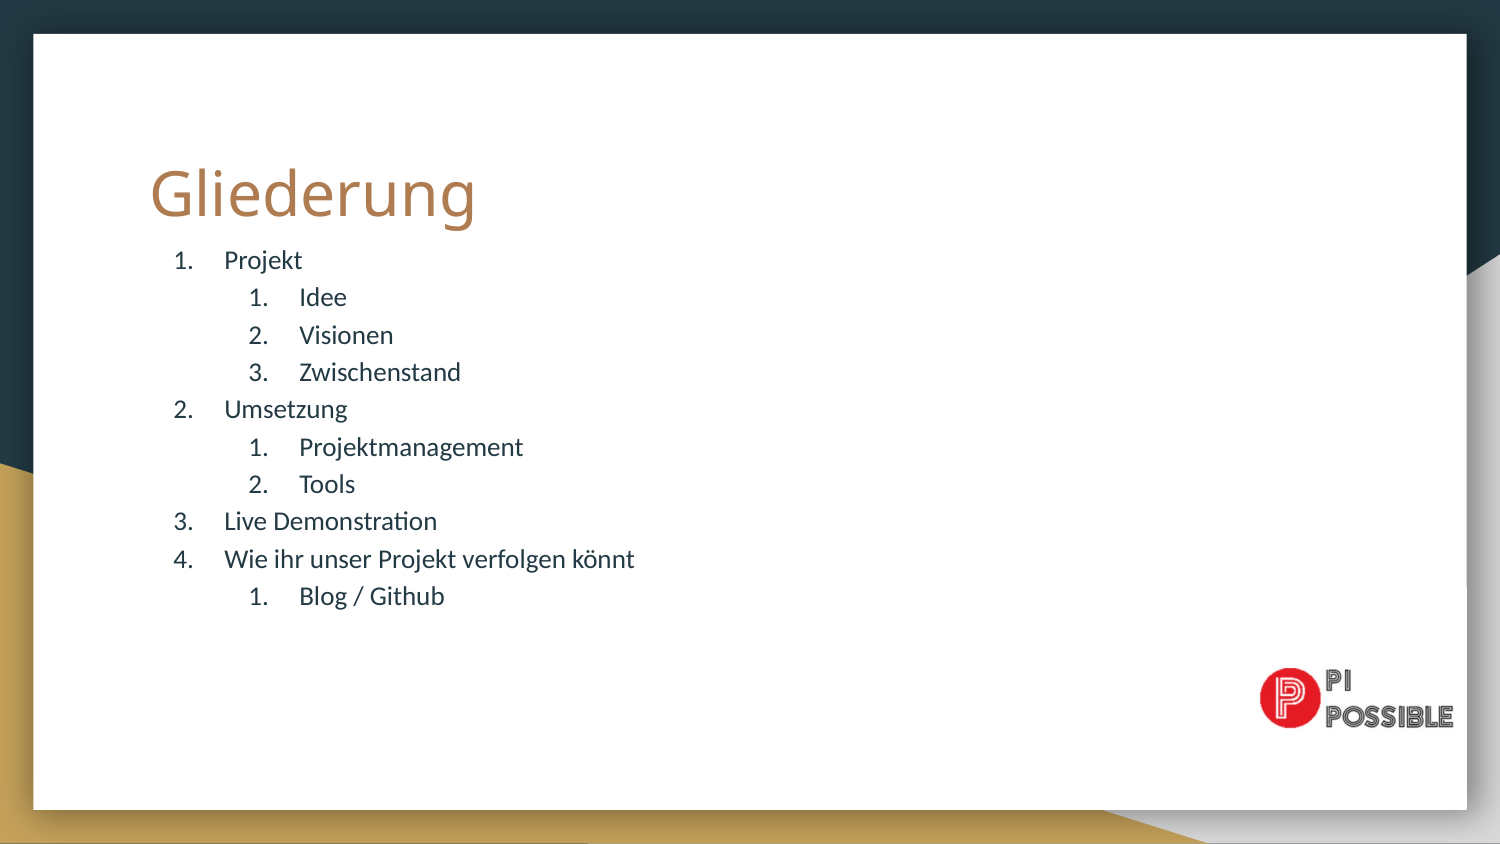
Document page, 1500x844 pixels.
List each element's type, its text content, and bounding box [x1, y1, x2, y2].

picture [1246, 587, 1468, 808]
title Gliederung [134, 138, 1366, 222]
list Projekt Idee Visionen Zwischenstand Umsetzung Projektmanagement Tools Live Demonstration Wie ihr unser Projekt verfolgen könnt Blog / Github [134, 222, 1366, 729]
